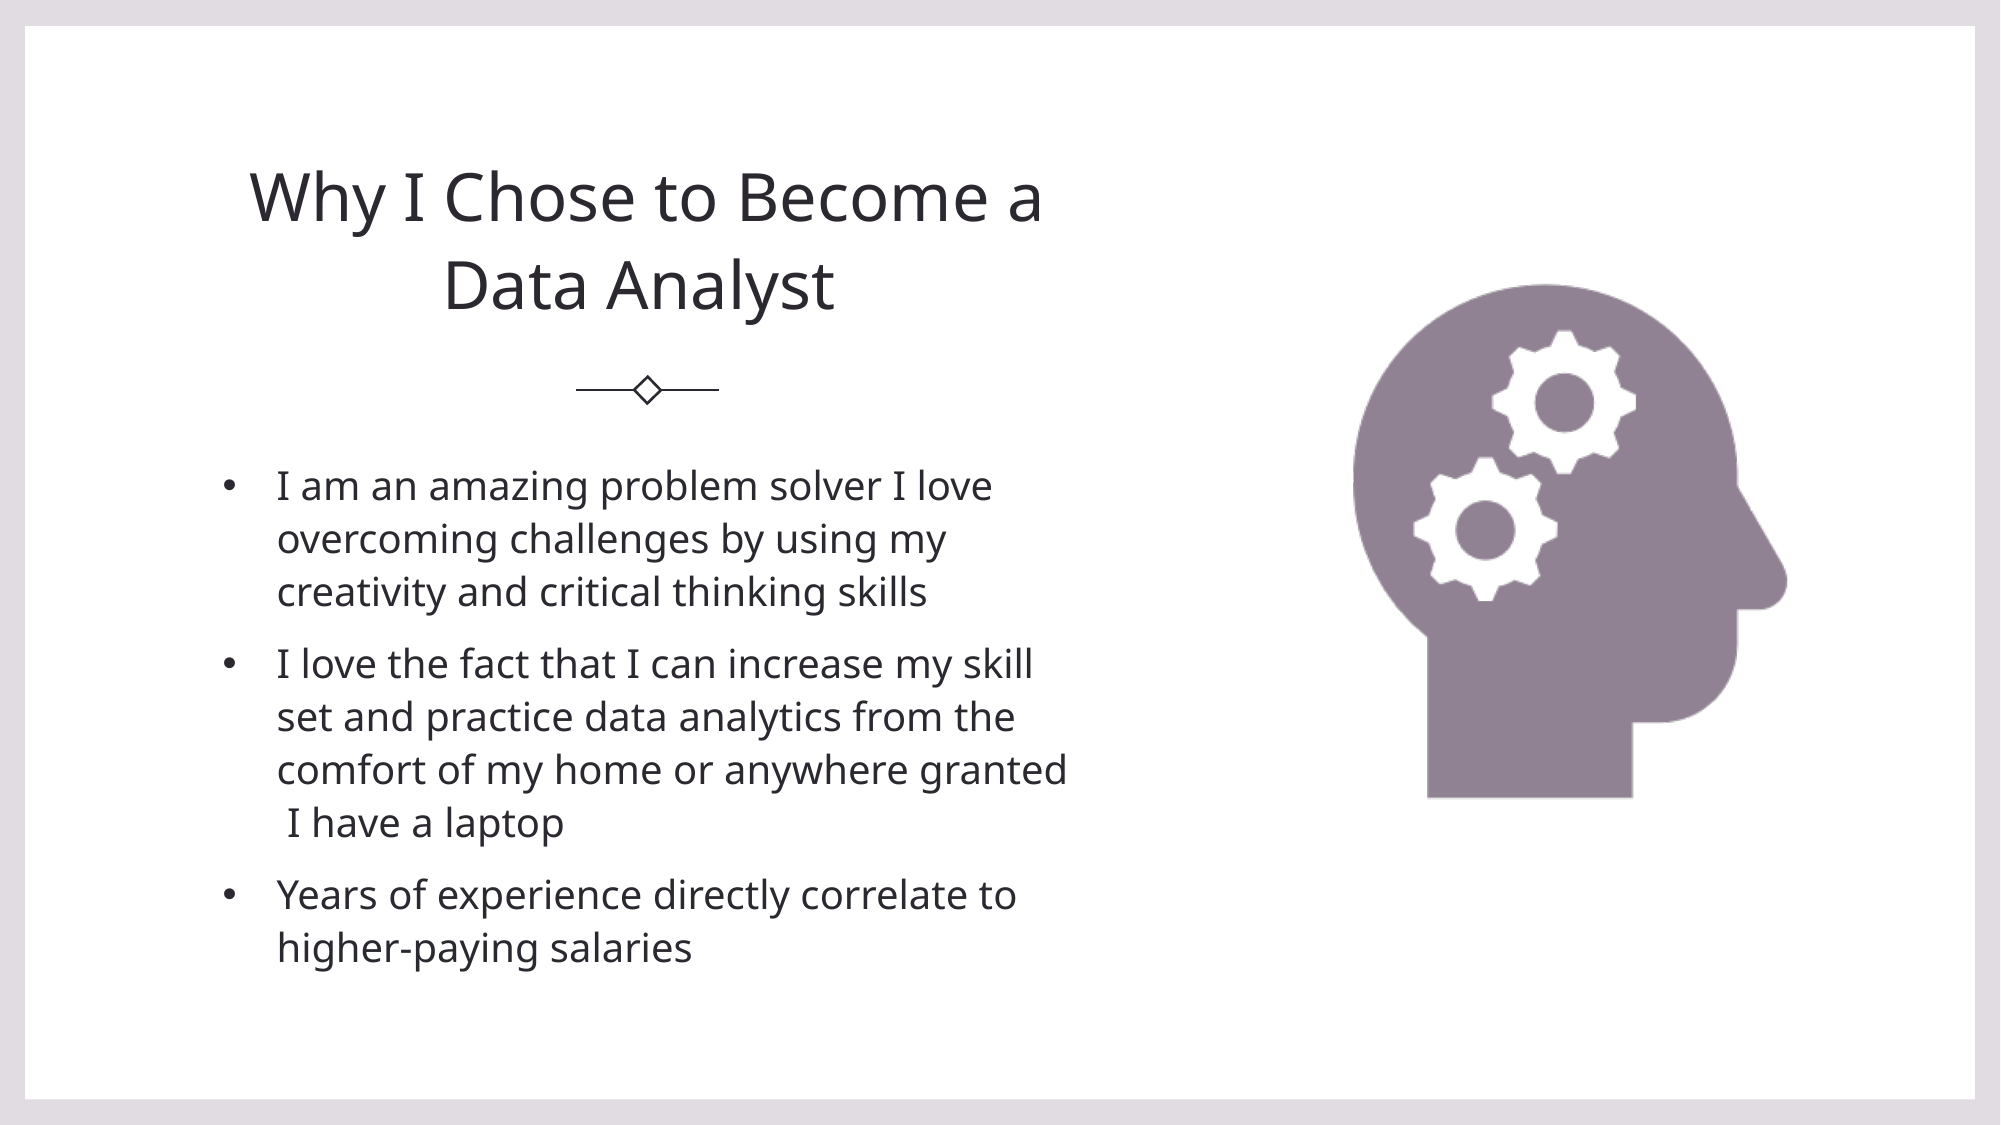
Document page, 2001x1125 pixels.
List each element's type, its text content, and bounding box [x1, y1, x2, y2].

list I am an amazing problem solver I love overcoming challenges by using my creativity and critical thinking skills I love the fact that I can increase my skill set and practice data analytics from the comfort of my home or anywhere granted I have a laptop Years of experience directly correlate to higher-paying salaries [207, 448, 1091, 979]
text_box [576, 380, 719, 400]
picture [1269, 253, 1872, 856]
text_box [0, 0, 2000, 1125]
text_box [24, 25, 1976, 1100]
title Why I Chose to Become a Data Analyst [168, 118, 1127, 331]
